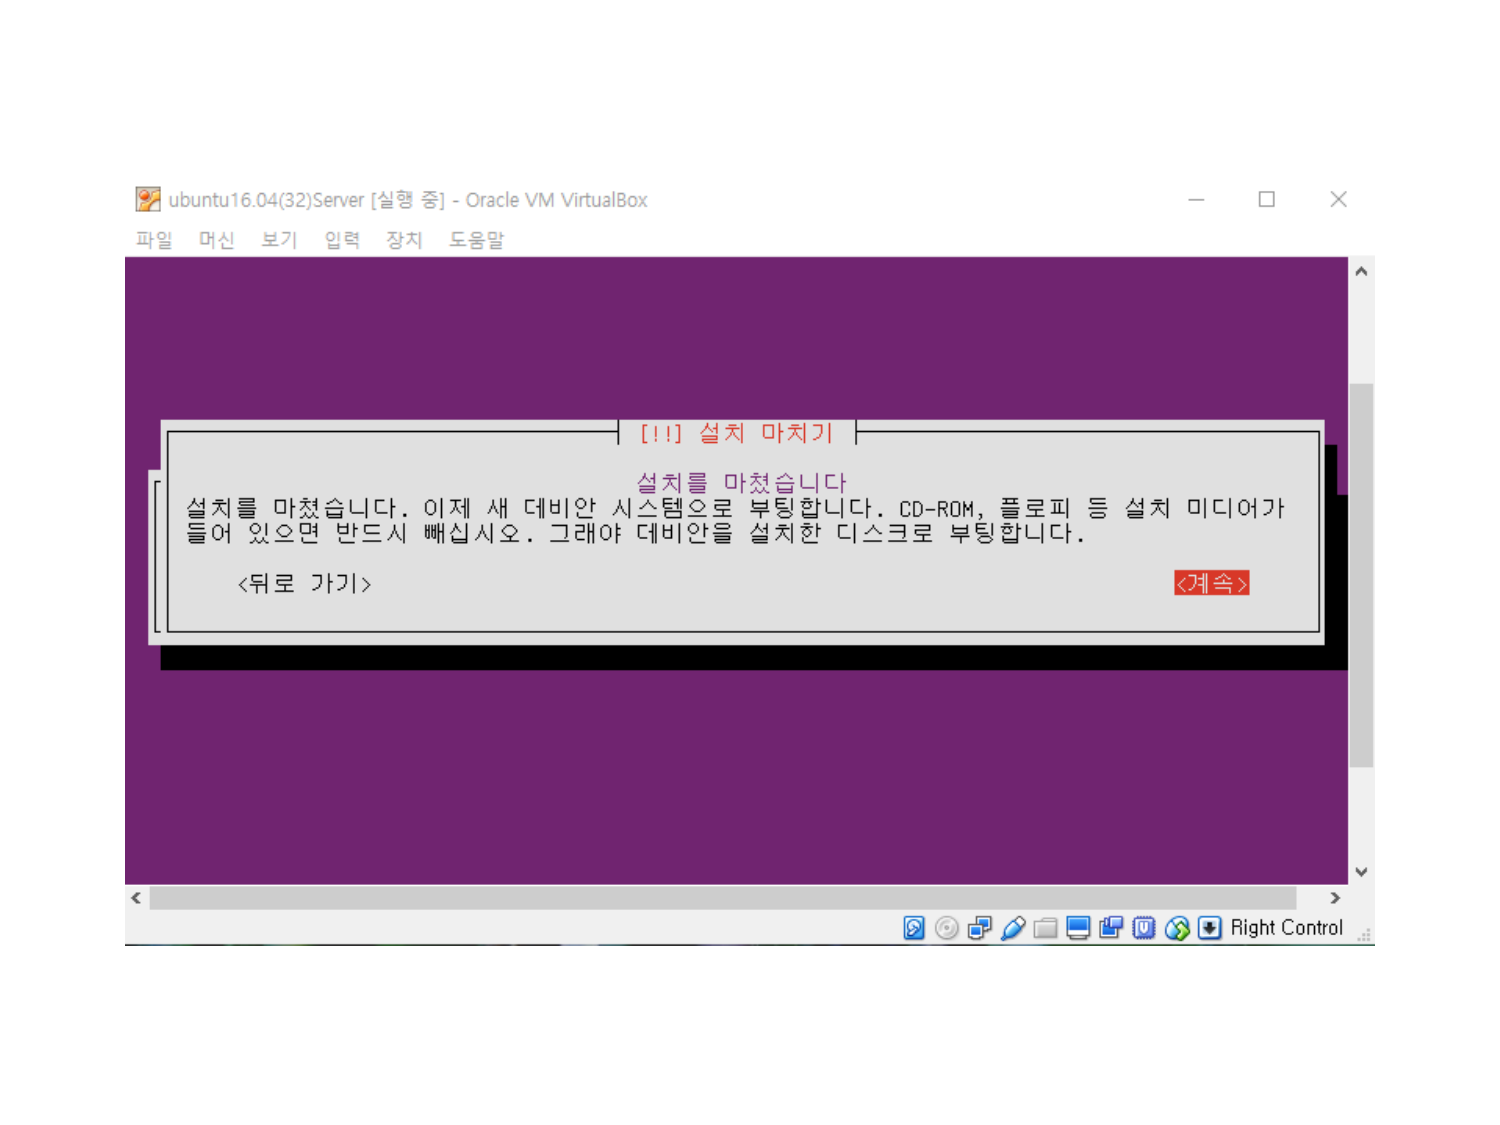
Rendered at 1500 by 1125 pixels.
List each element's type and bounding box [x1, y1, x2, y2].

picture [125, 179, 1375, 946]
